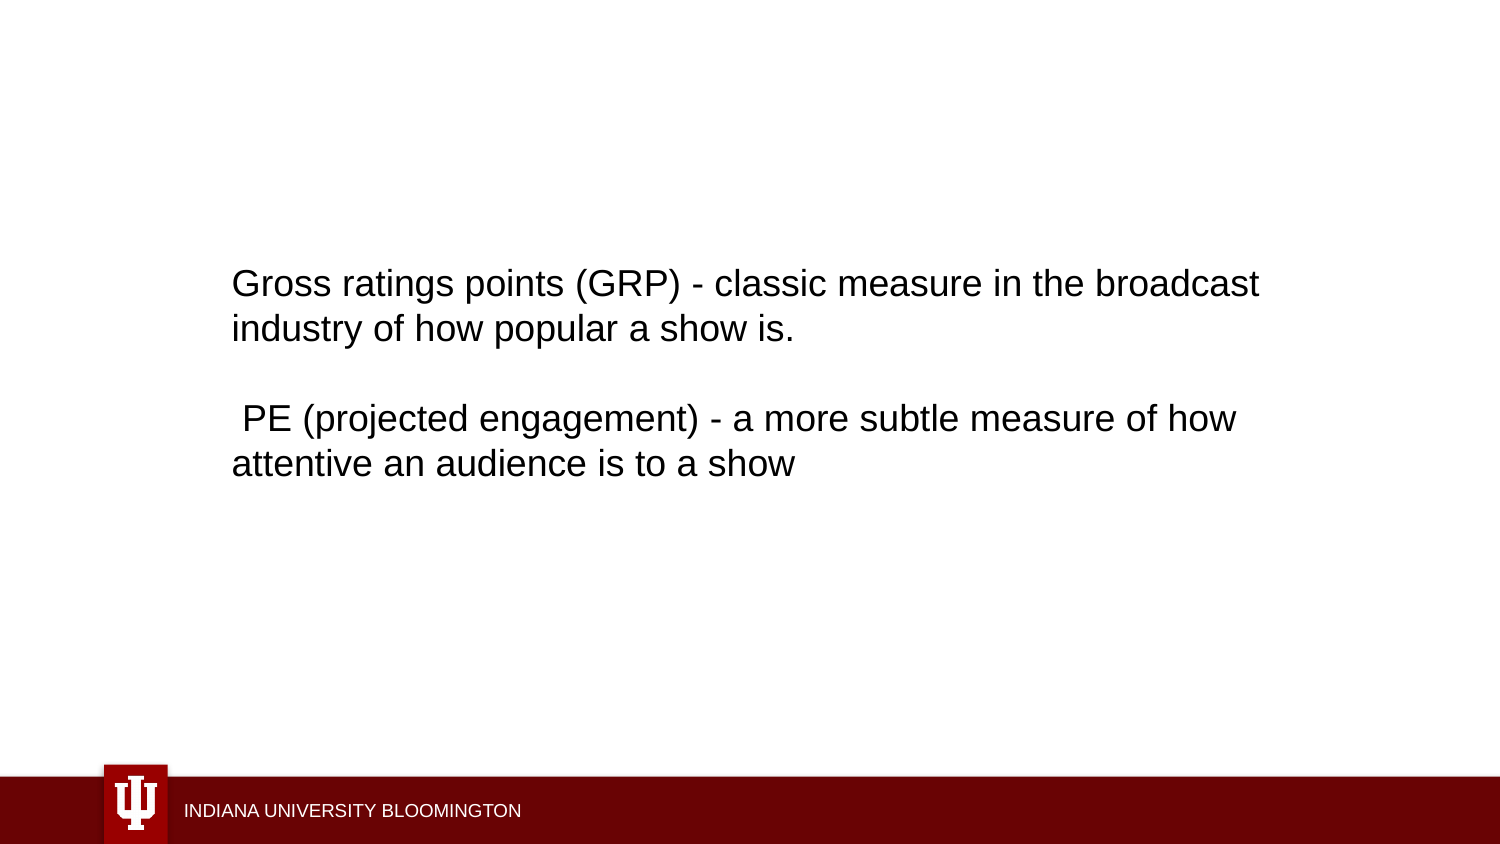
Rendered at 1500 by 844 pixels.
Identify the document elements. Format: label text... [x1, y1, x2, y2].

text_box Gross ratings points (GRP) - classic measure in the broadcast industry of how popular a show is. PE (projected engagement) - a more subtle measure of how attentive an audience is to a show [216, 252, 1339, 492]
